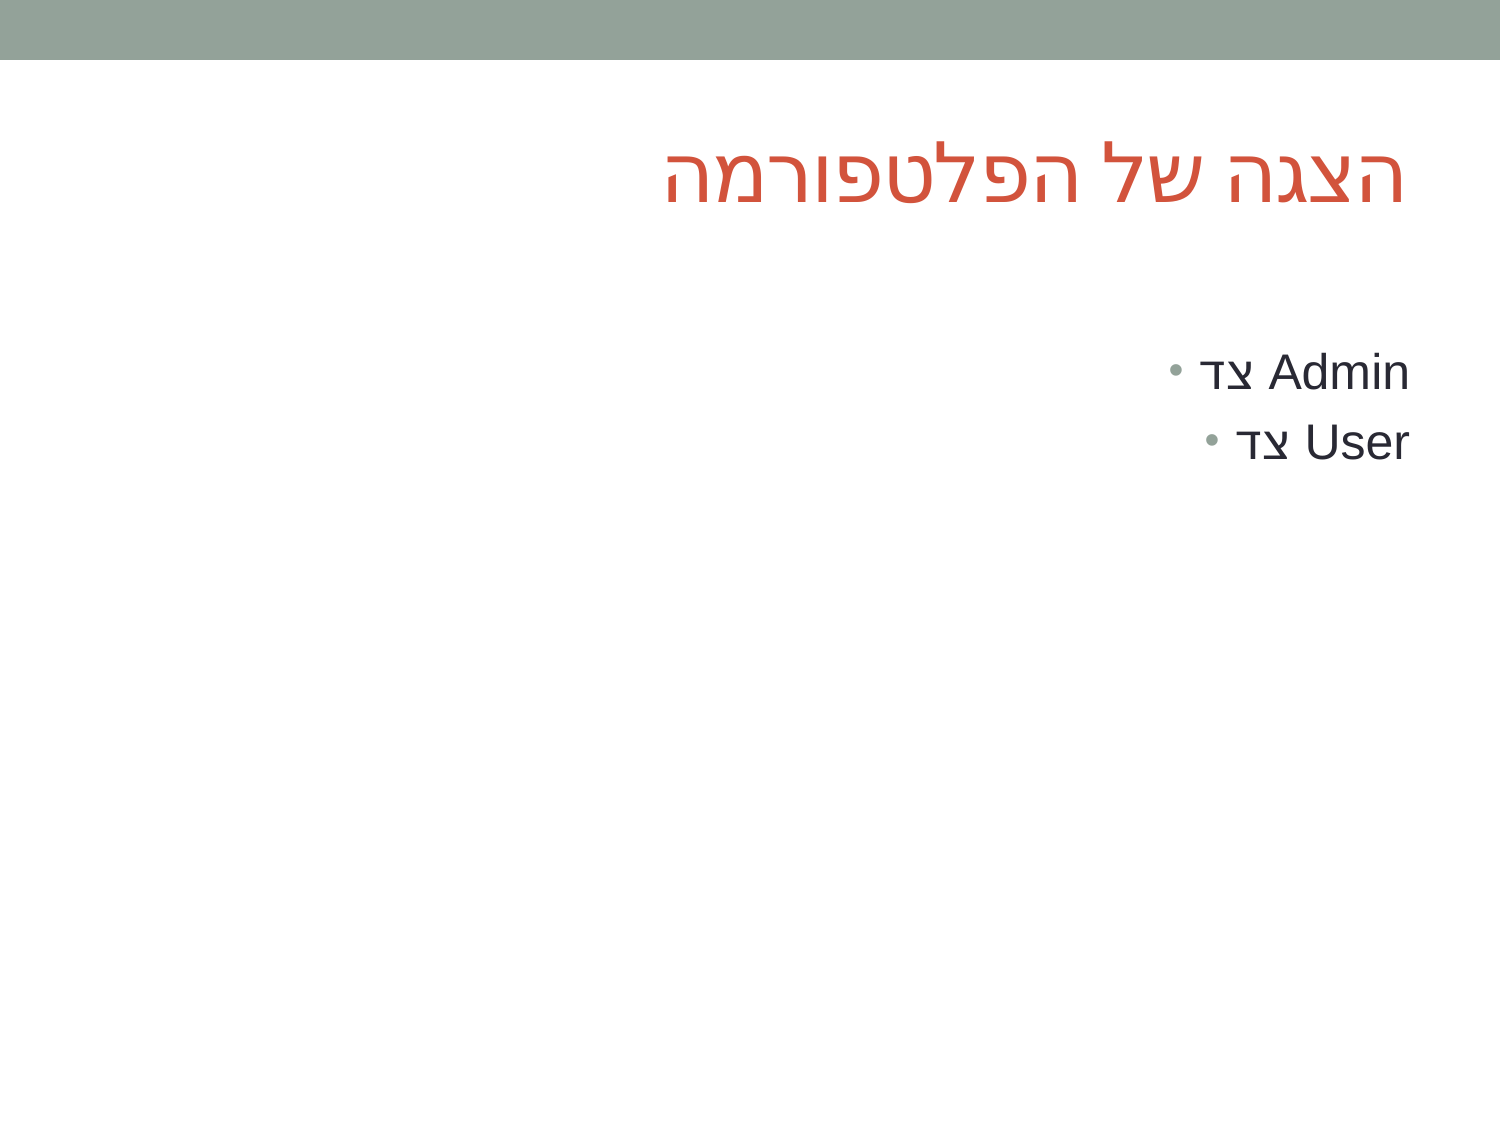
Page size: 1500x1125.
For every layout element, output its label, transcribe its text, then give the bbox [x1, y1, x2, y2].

list צד Admin צד User [75, 262, 1425, 1063]
title הצגה של הפלטפורמה [75, 87, 1425, 250]
